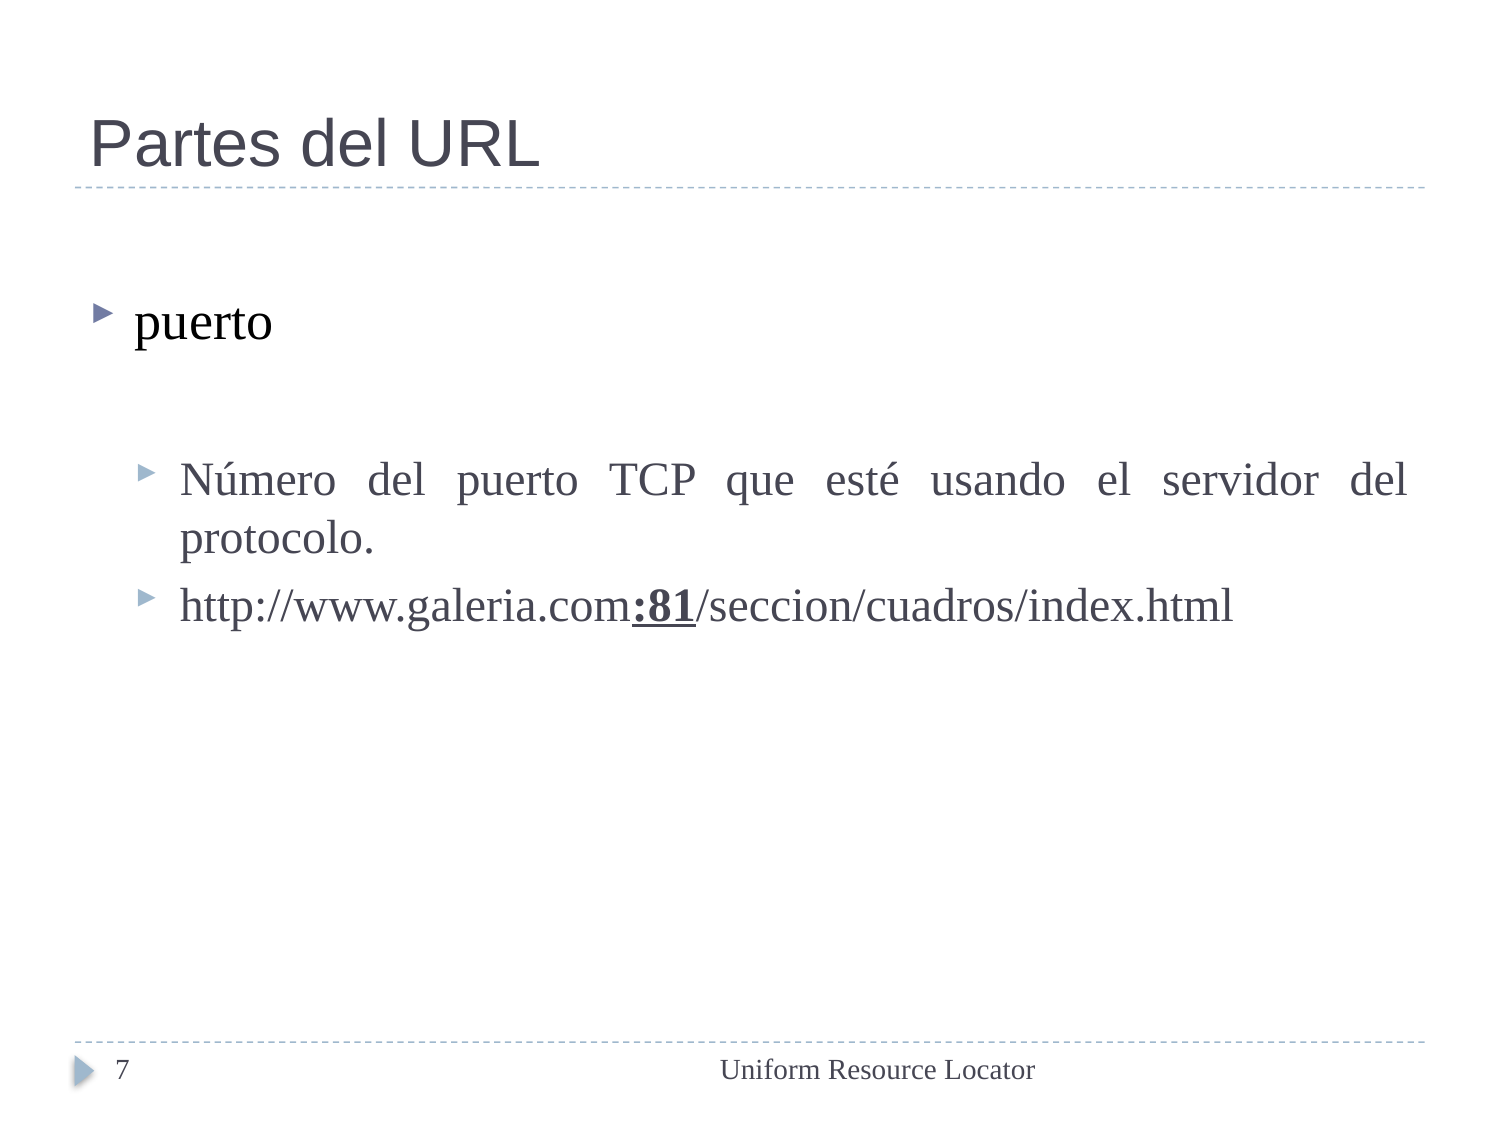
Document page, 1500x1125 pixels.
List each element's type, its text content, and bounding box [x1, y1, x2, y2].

slide_number 7 [100, 1042, 426, 1103]
footer Uniform Resource Locator [475, 1042, 1051, 1103]
list puerto Número del puerto TCP que esté usando el servidor del protocolo. http://www.galeria.com:81/seccion/cuadros/index.html [75, 200, 1425, 1010]
title Partes del URL [75, 24, 1425, 188]
